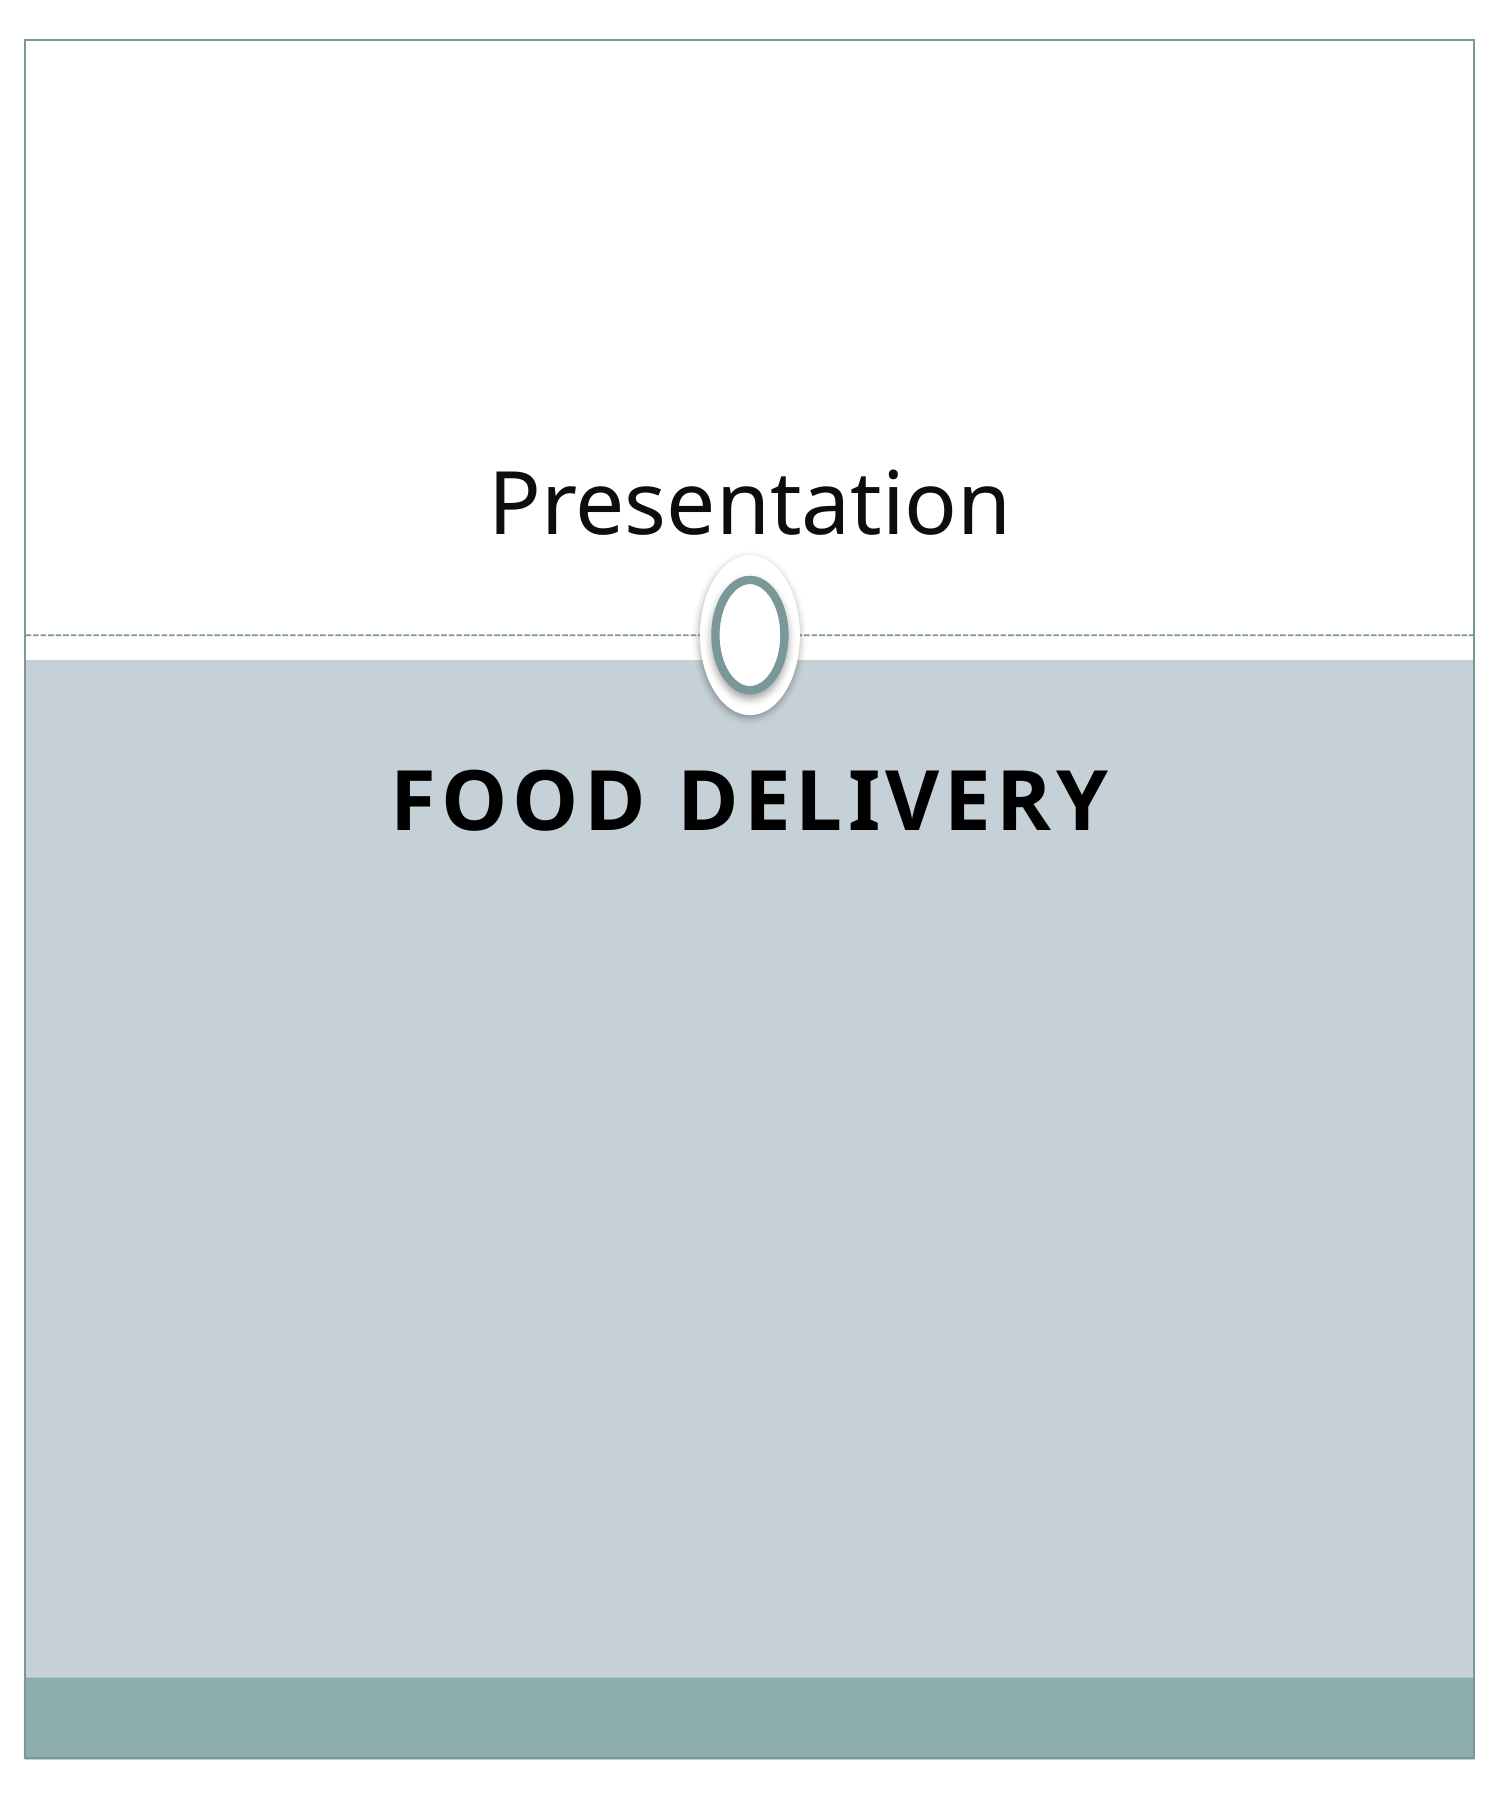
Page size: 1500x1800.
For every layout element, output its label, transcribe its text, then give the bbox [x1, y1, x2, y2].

subtitle Food Delivery [225, 740, 1275, 1200]
title Presentation [112, 99, 1388, 560]
